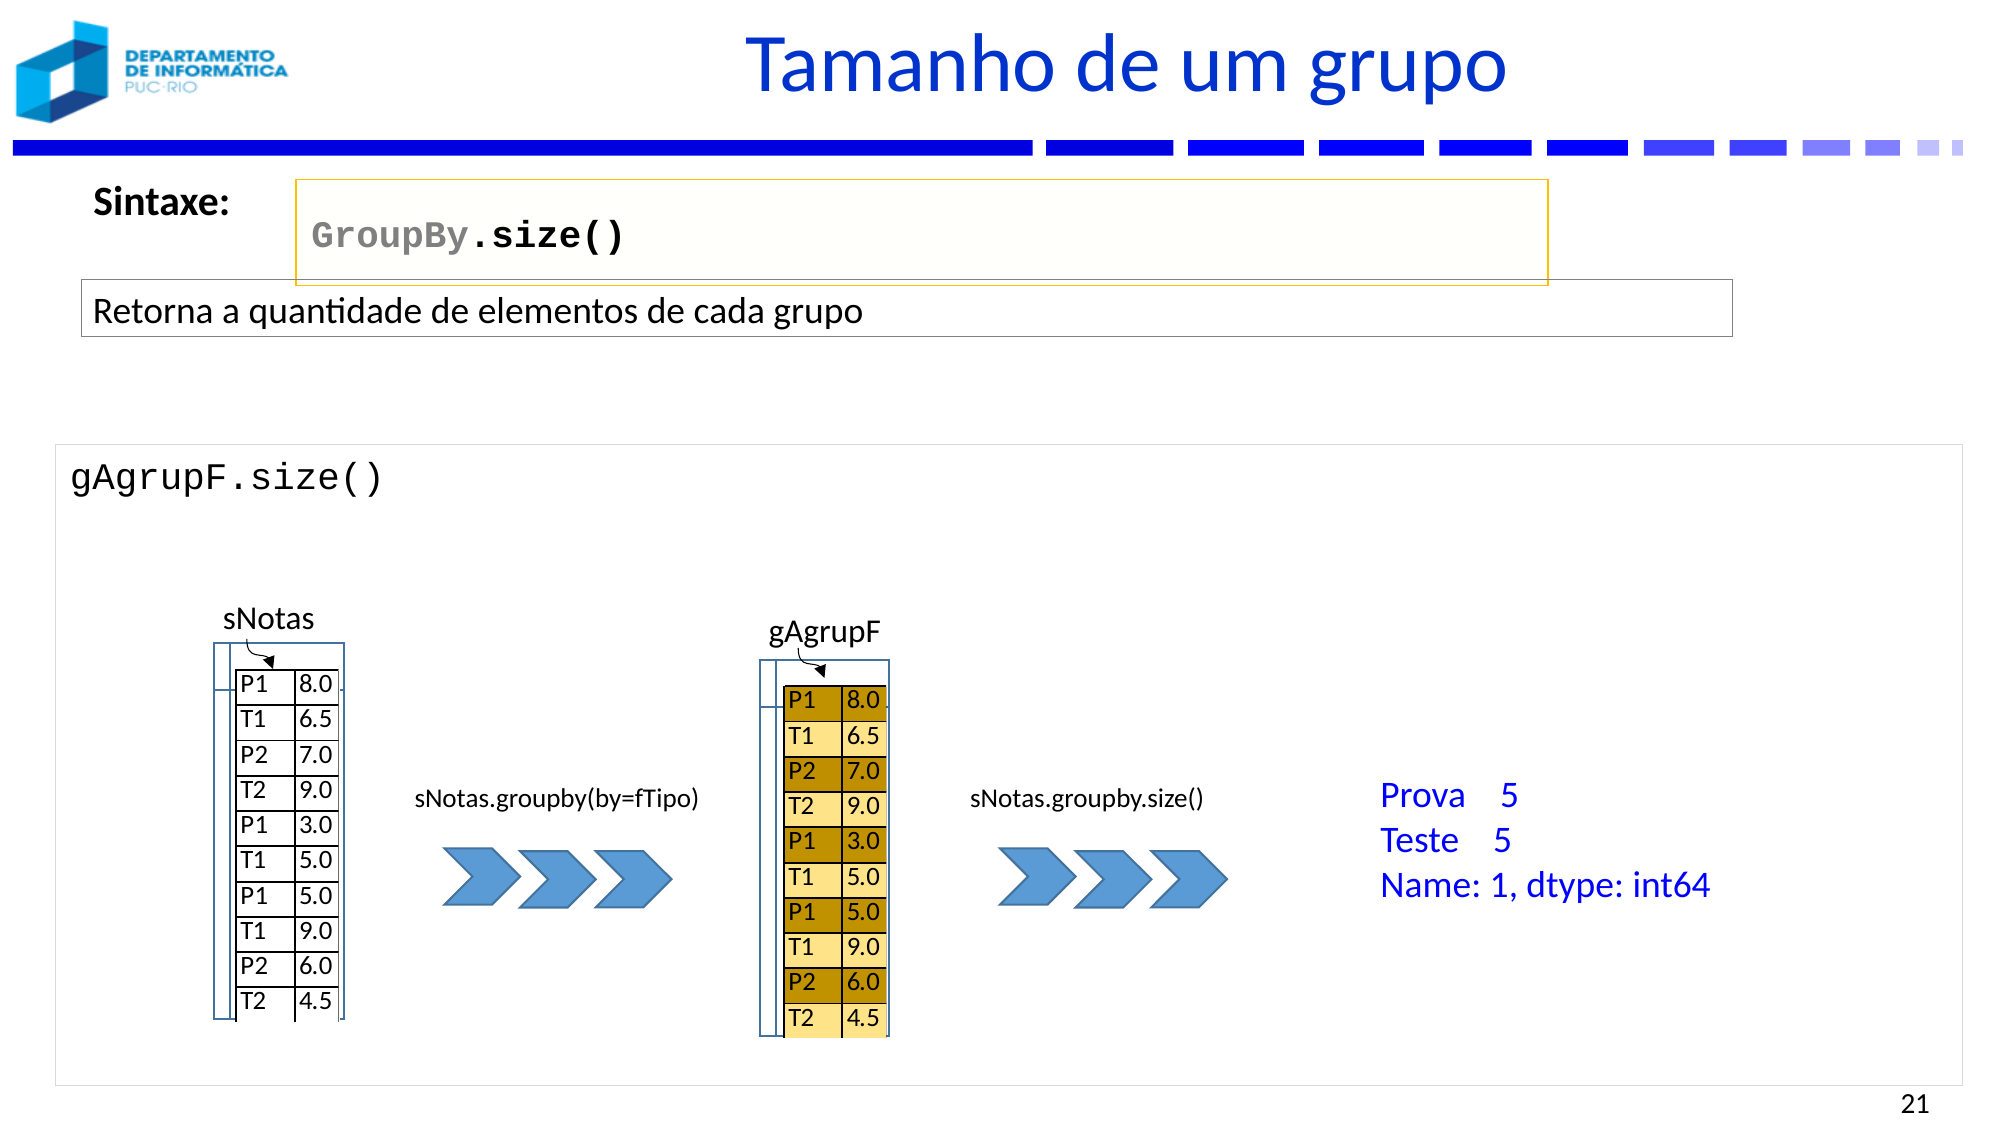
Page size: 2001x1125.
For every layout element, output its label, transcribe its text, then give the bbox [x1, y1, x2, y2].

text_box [753, 601, 933, 1040]
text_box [1000, 848, 1228, 908]
text_box GroupBy.size() [296, 179, 1549, 279]
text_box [444, 848, 672, 908]
text_box Sintaxe: [78, 166, 292, 232]
text_box sNotas.groupby(by=fTipo) [399, 772, 752, 821]
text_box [208, 588, 344, 1024]
slide_number 21 [1478, 1085, 1945, 1118]
title Tamanho de um grupo [291, 9, 1963, 126]
picture [12, 19, 291, 126]
text_box Prova 5 Teste 5 Name: 1, dtype: int64 [1365, 762, 1810, 913]
text_box sNotas.groupby.size() [955, 772, 1308, 821]
list gAgrupF.size() [55, 444, 1963, 1086]
text_box Retorna a quantidade de elementos de cada grupo [81, 279, 1733, 337]
